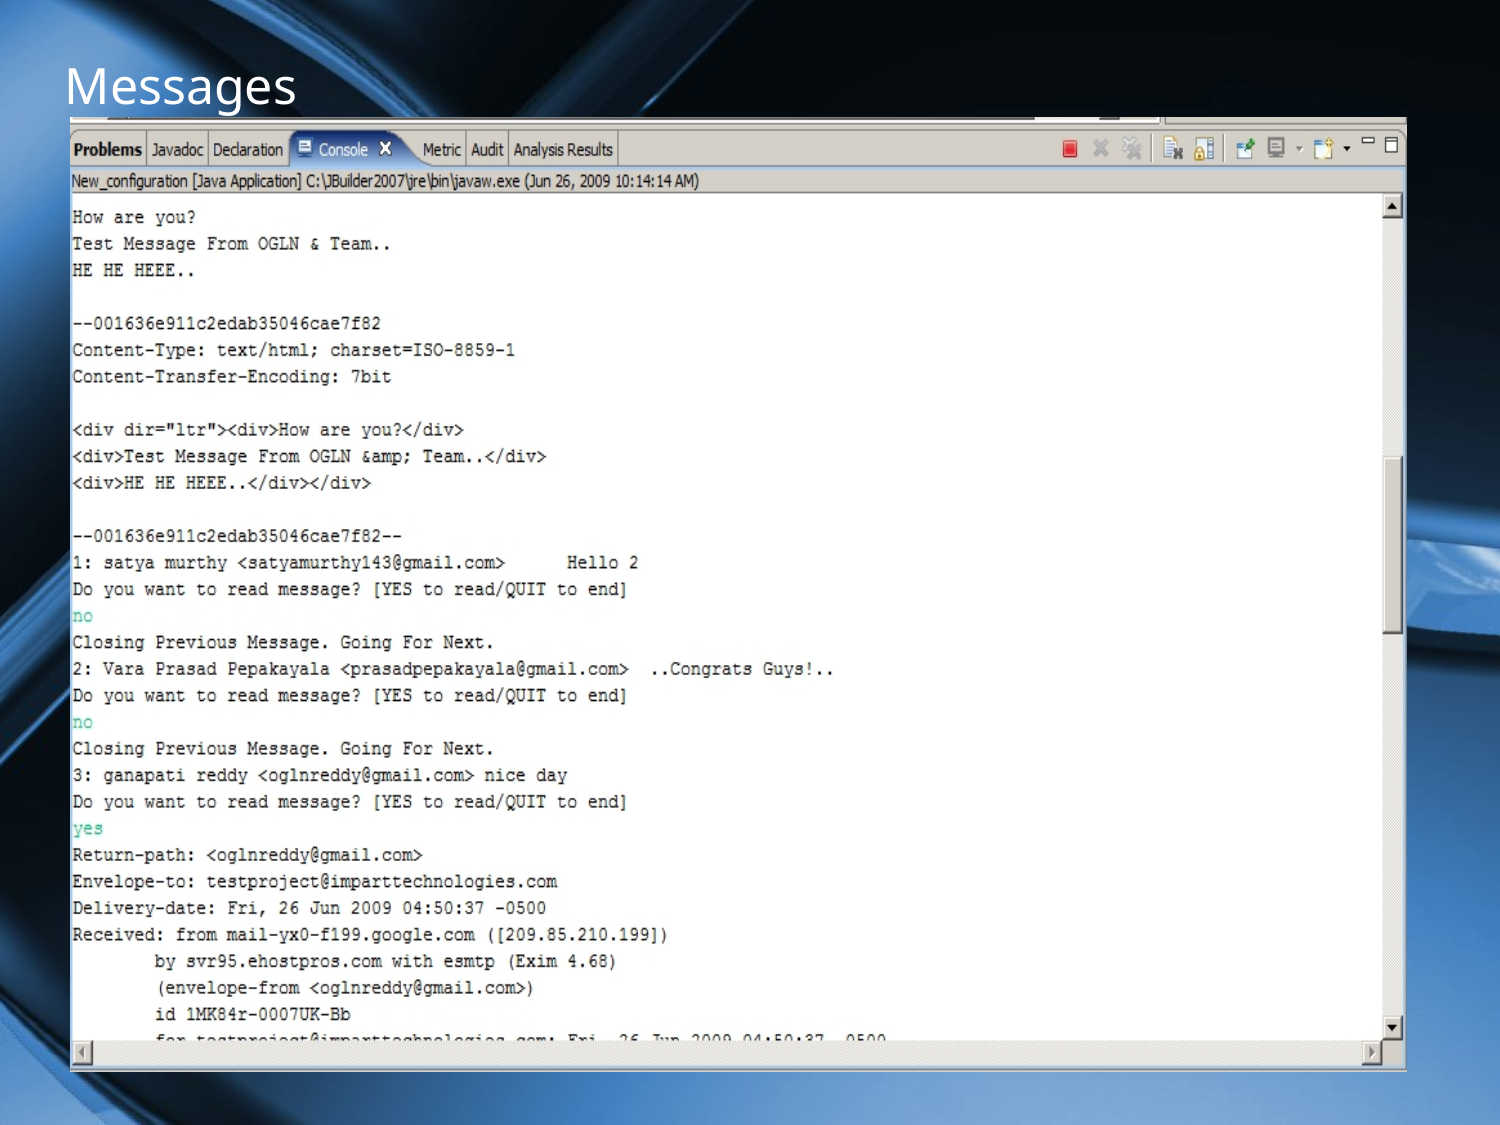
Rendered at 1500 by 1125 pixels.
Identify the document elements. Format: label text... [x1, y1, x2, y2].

text_box Messages [50, 46, 313, 122]
picture [0, 0, 1500, 1125]
